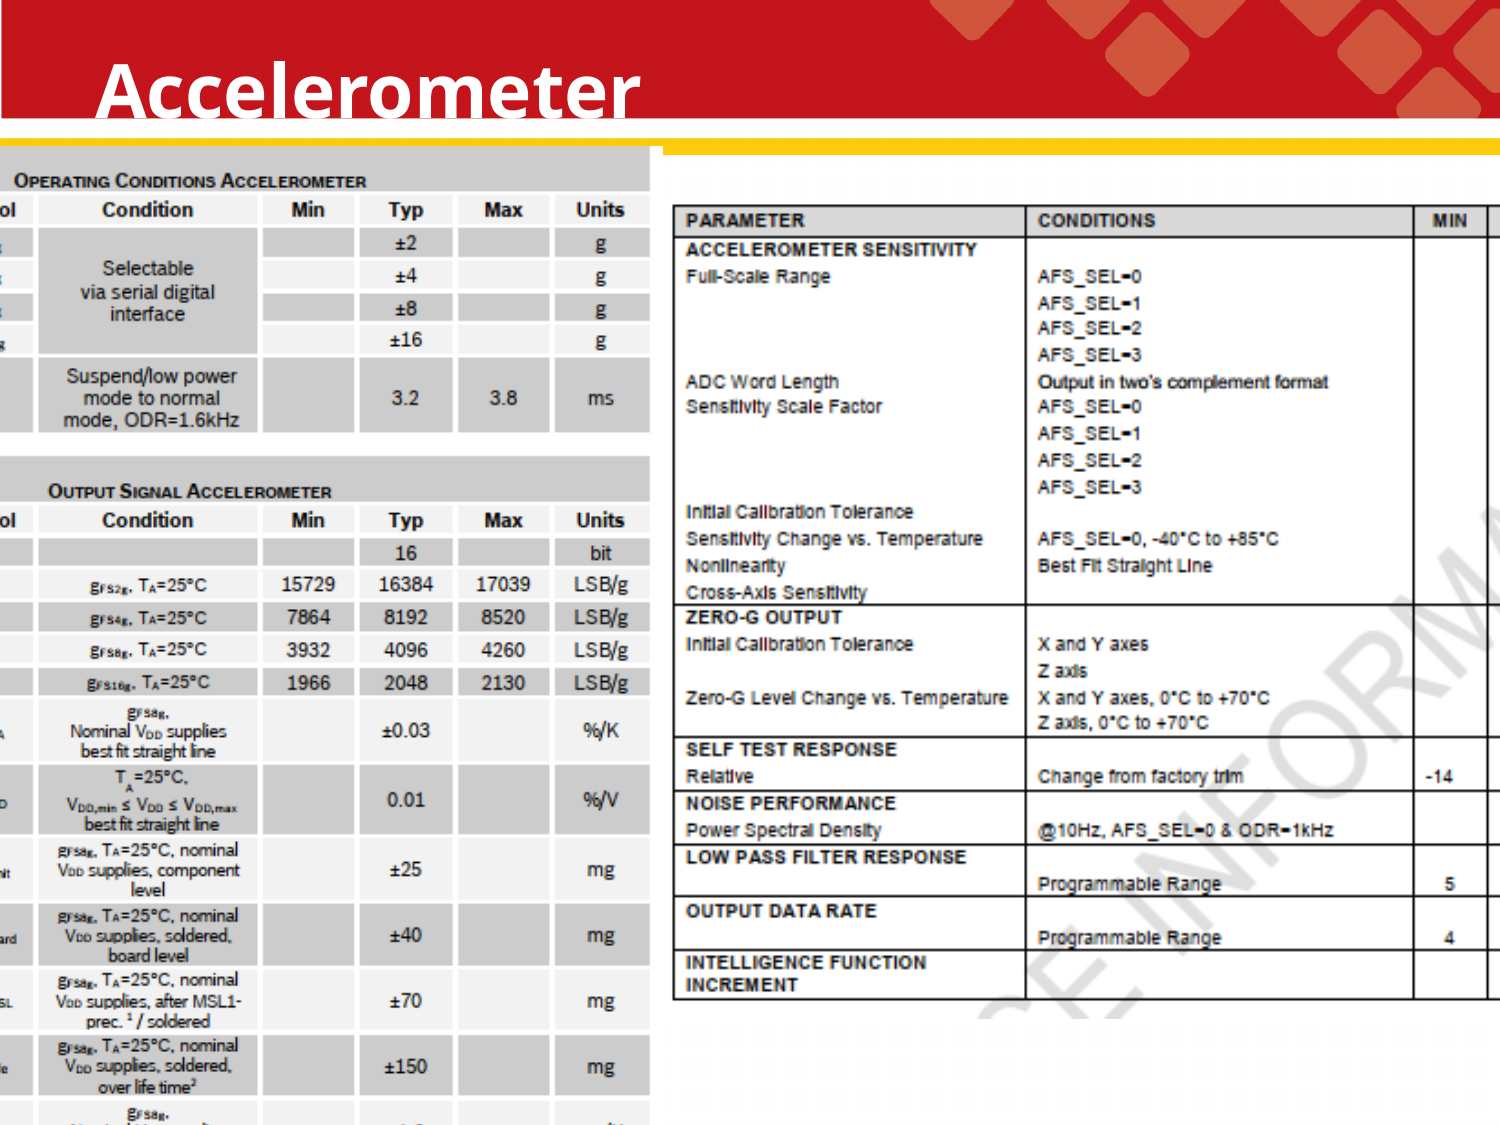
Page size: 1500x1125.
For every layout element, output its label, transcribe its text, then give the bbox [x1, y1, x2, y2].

picture [0, 0, 80, 146]
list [0, 146, 663, 1125]
picture [662, 0, 1500, 1125]
title Accelerometer [80, 0, 1397, 203]
